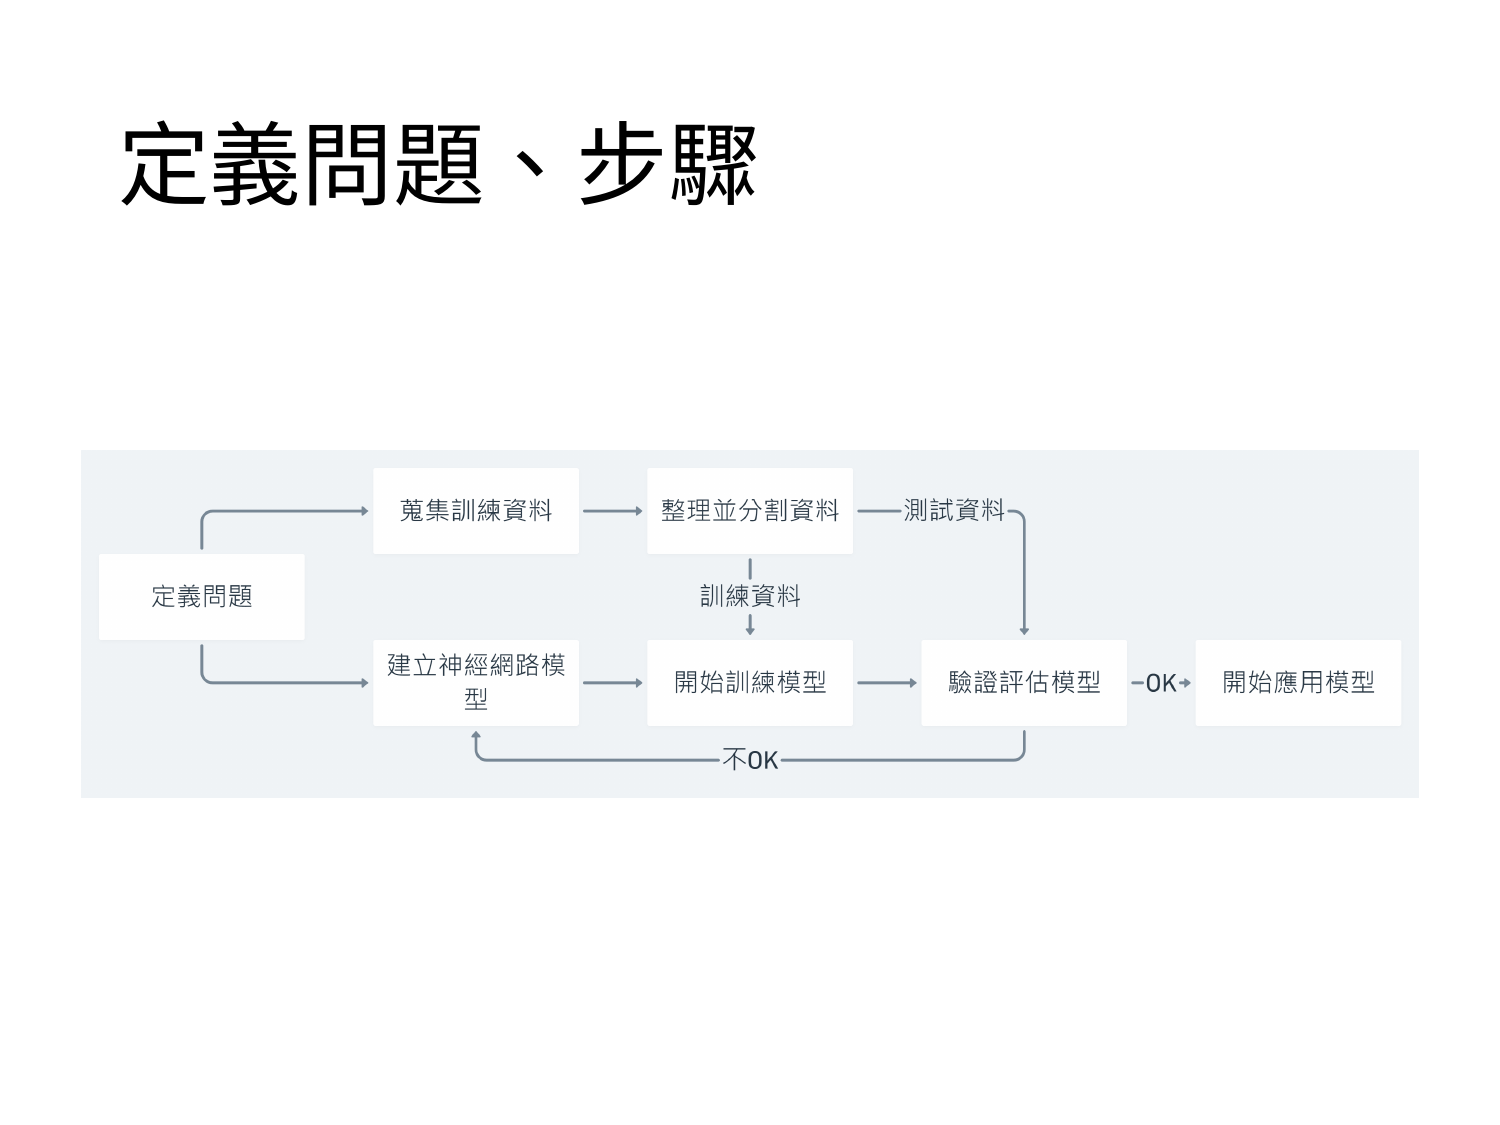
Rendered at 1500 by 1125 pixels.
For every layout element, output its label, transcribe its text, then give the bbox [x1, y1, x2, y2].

title 定義問題、步驟 [103, 59, 1397, 278]
picture [81, 450, 1419, 798]
